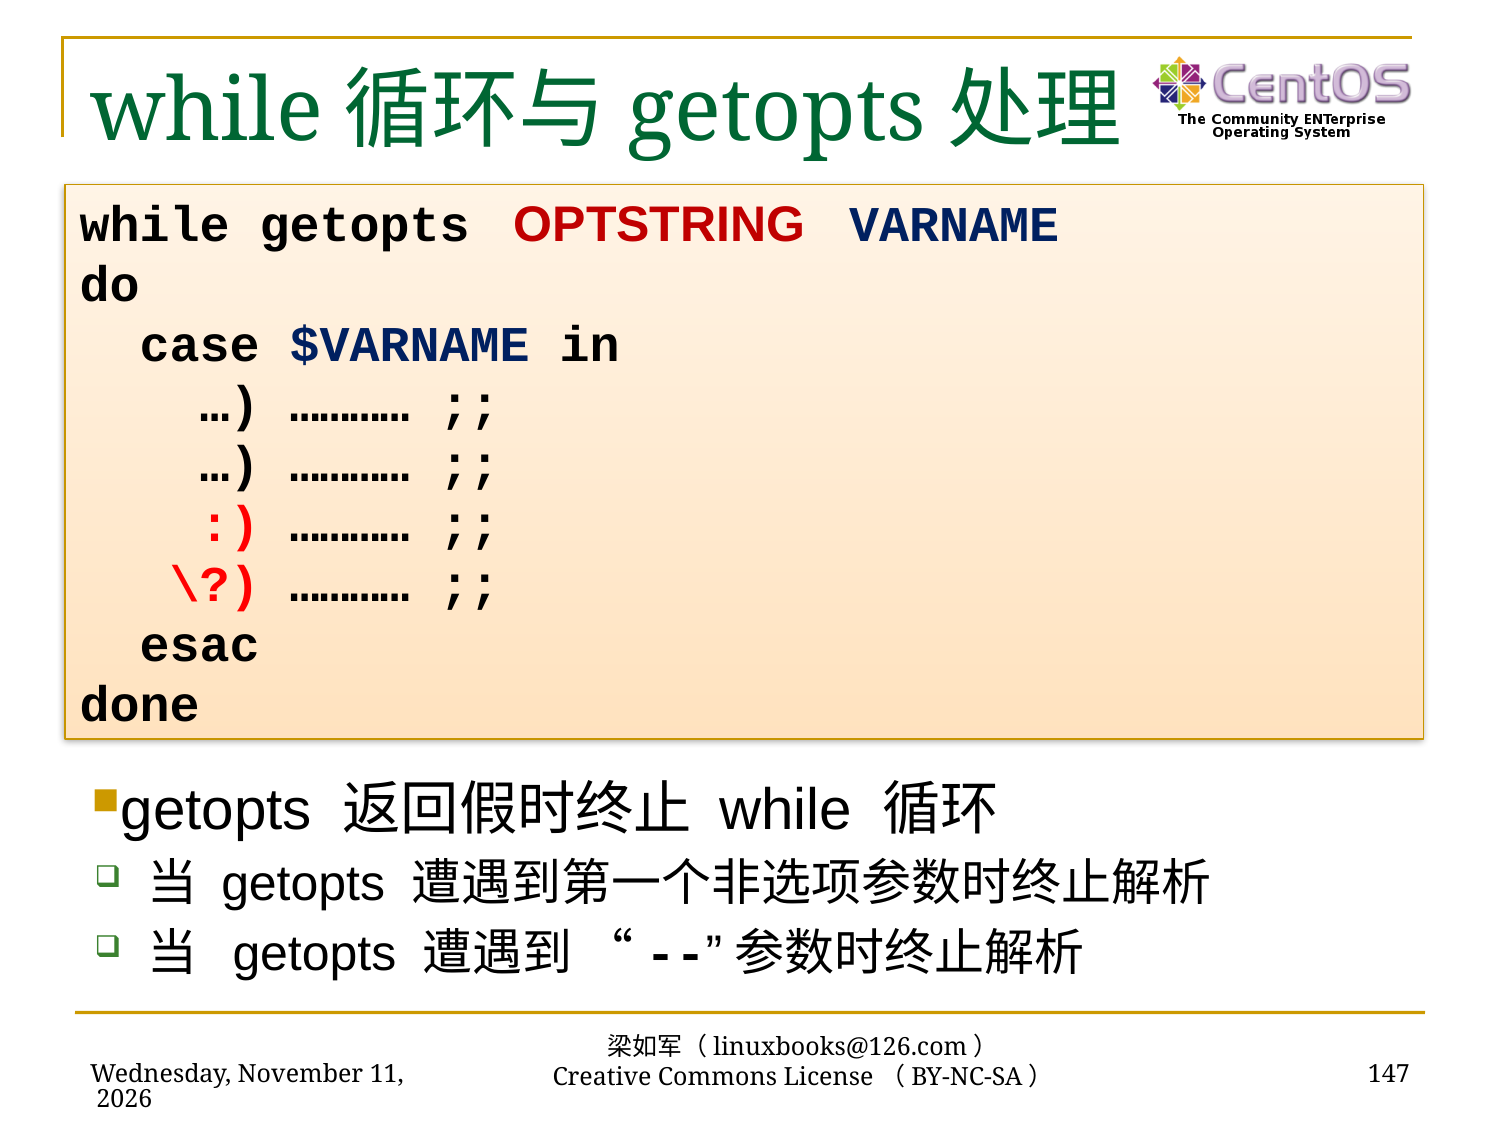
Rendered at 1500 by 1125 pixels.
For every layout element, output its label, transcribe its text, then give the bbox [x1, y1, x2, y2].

text_box while getopts OPTSTRING VARNAME do case $VARNAME in …) ………… ;; …) ………… ;; :) ………… ;; \?) ………… ;; esac done [64, 184, 1424, 740]
slide_number 147 [1074, 1023, 1426, 1100]
title while循环与getopts处理 [74, 45, 1426, 185]
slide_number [74, 1023, 426, 1100]
list getopts 返回假时终止 while 循环 当 getopts 遭遇到第一个非选项参数时终止解析 当 getopts 遭遇到 “--”参数时终止解析 [76, 763, 1426, 1012]
footer 梁如军（linuxbooks@126.com） Creative Commons License（BY-NC-SA） [359, 1022, 1247, 1099]
